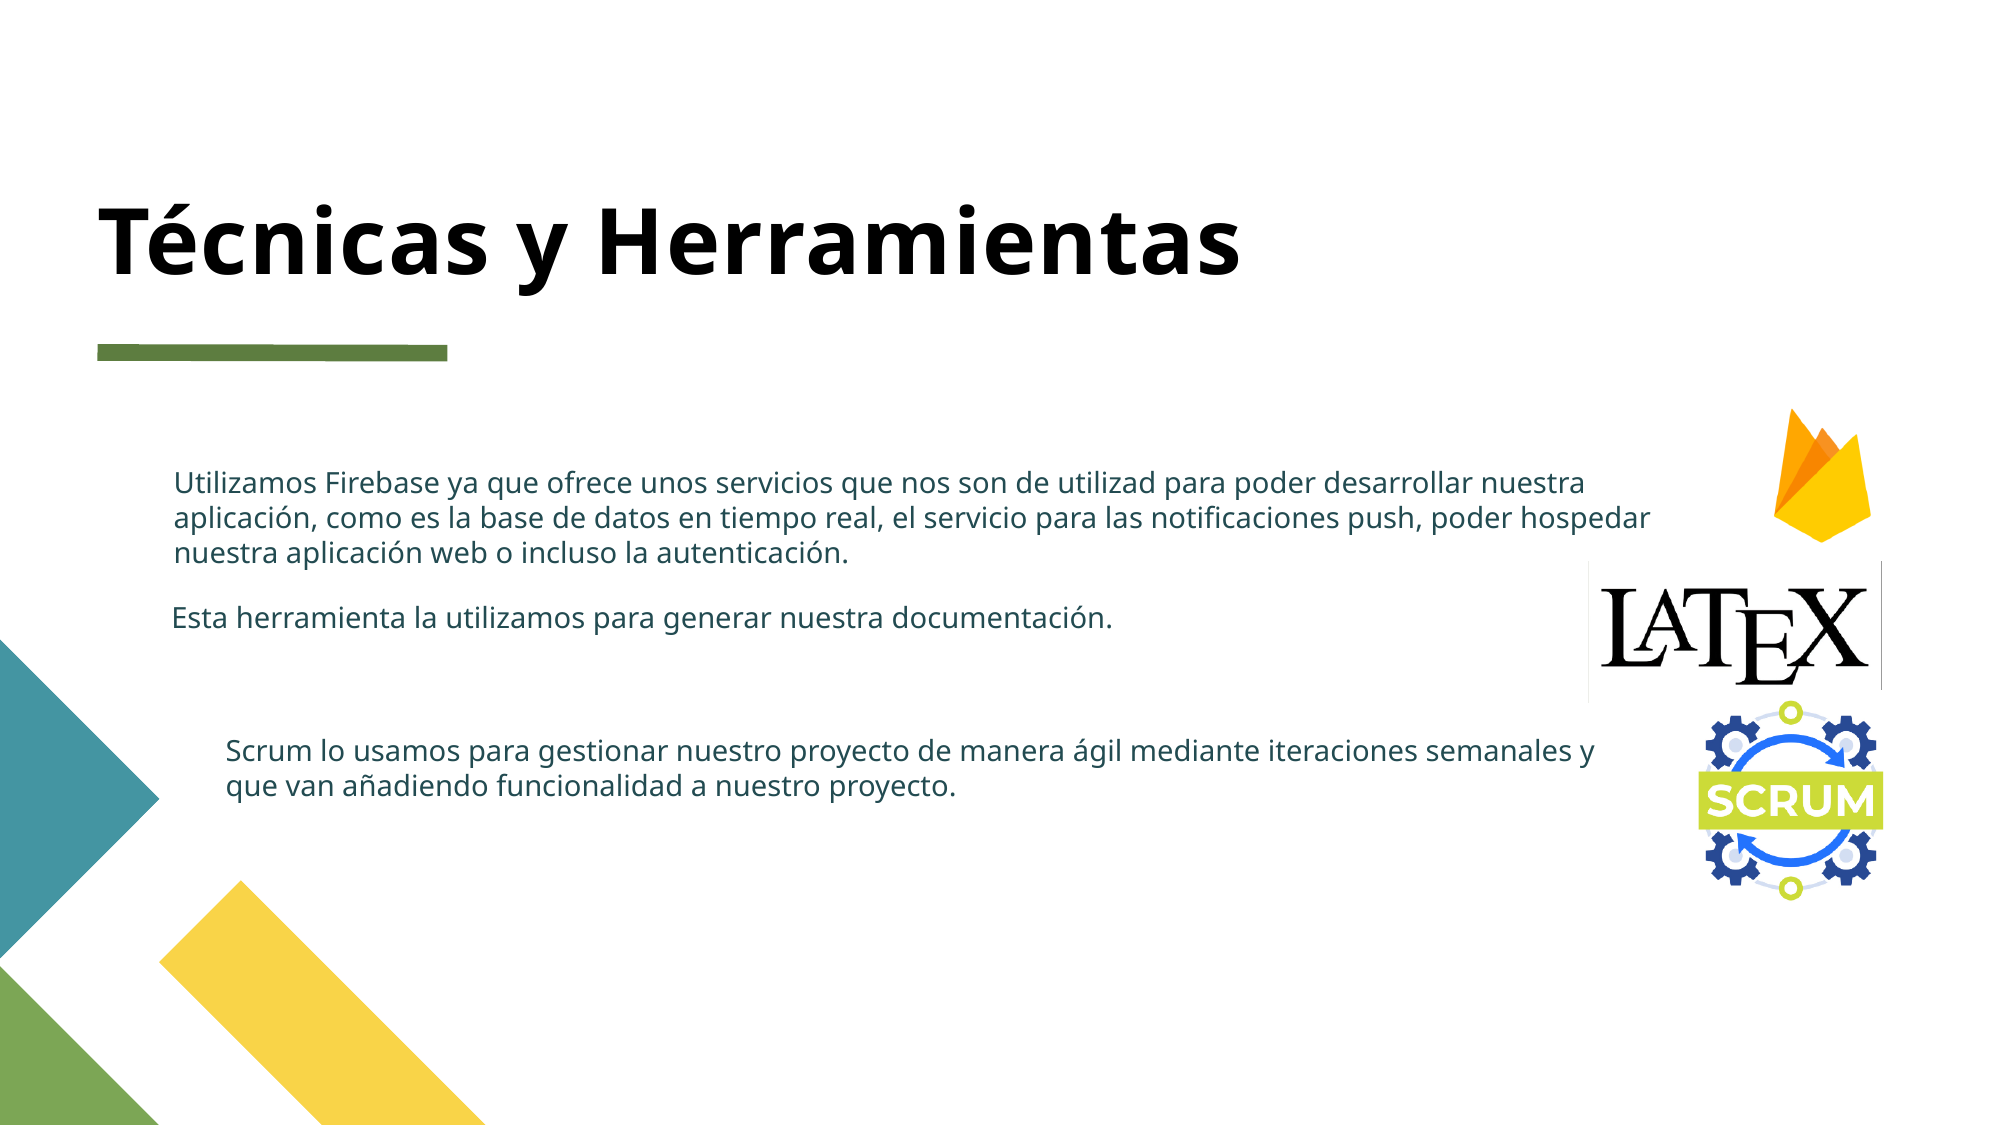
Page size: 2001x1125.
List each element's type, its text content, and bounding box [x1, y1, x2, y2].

text_box Esta herramienta la utilizamos para generar nuestra documentación. [156, 591, 1586, 642]
text_box Scrum lo usamos para gestionar nuestro proyecto de manera ágil mediante iteraciones semanales y que van añadiendo funcionalidad a nuestro proyecto. [486, 725, 1641, 810]
title Técnicas y Herramientas [97, 16, 1882, 293]
picture [1588, 395, 1904, 913]
text_box Utilizamos Firebase ya que ofrece unos servicios que nos son de utilizad para poder desarrollar nuestra aplicación, como es la base de datos en tiempo real, el servicio para las notificaciones push, poder hospedar nuestra aplicación web o incluso la autenticación. [158, 456, 1740, 577]
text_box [0, 639, 486, 1125]
